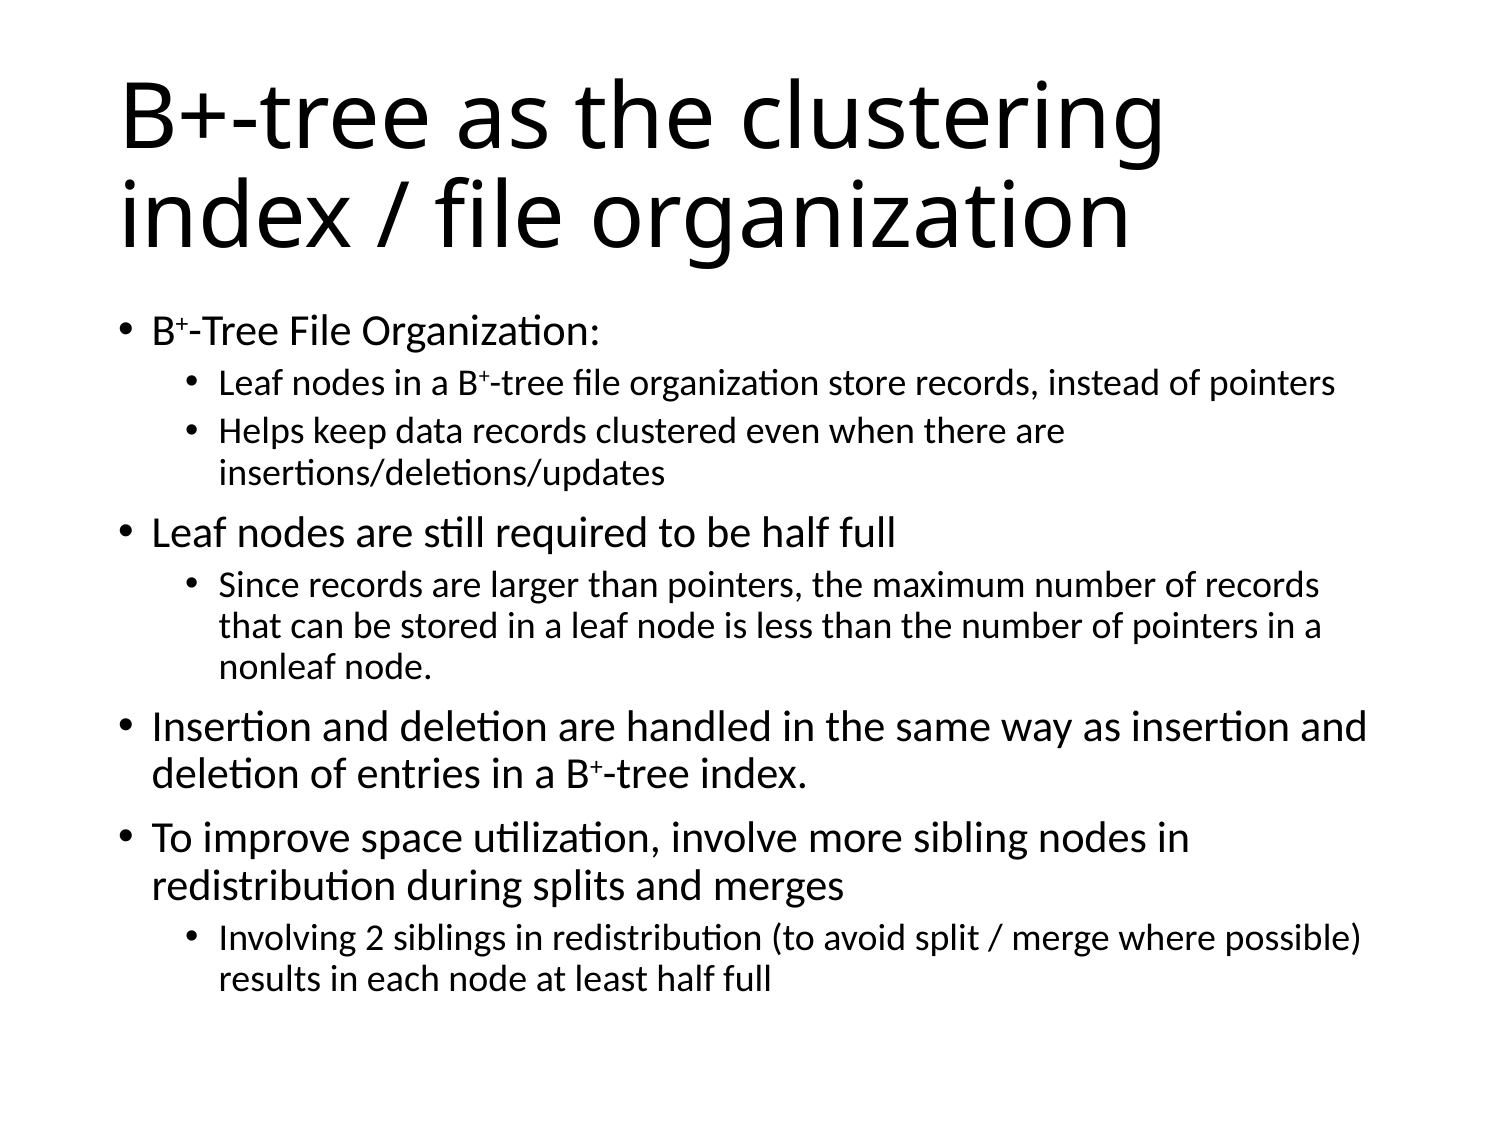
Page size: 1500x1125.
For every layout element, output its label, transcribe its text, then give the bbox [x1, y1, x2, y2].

title B+-tree as the clustering index / file organization [103, 59, 1397, 278]
list B+-Tree File Organization: Leaf nodes in a B+-tree file organization store records, instead of pointers Helps keep data records clustered even when there are insertions/deletions/updates Leaf nodes are still required to be half full Since records are larger than pointers, the maximum number of records that can be stored in a leaf node is less than the number of pointers in a nonleaf node. Insertion and deletion are handled in the same way as insertion and deletion of entries in a B+-tree index. To improve space utilization, involve more sibling nodes in redistribution during splits and merges Involving 2 siblings in redistribution (to avoid split / merge where possible) results in each node at least half full [103, 299, 1397, 1014]
